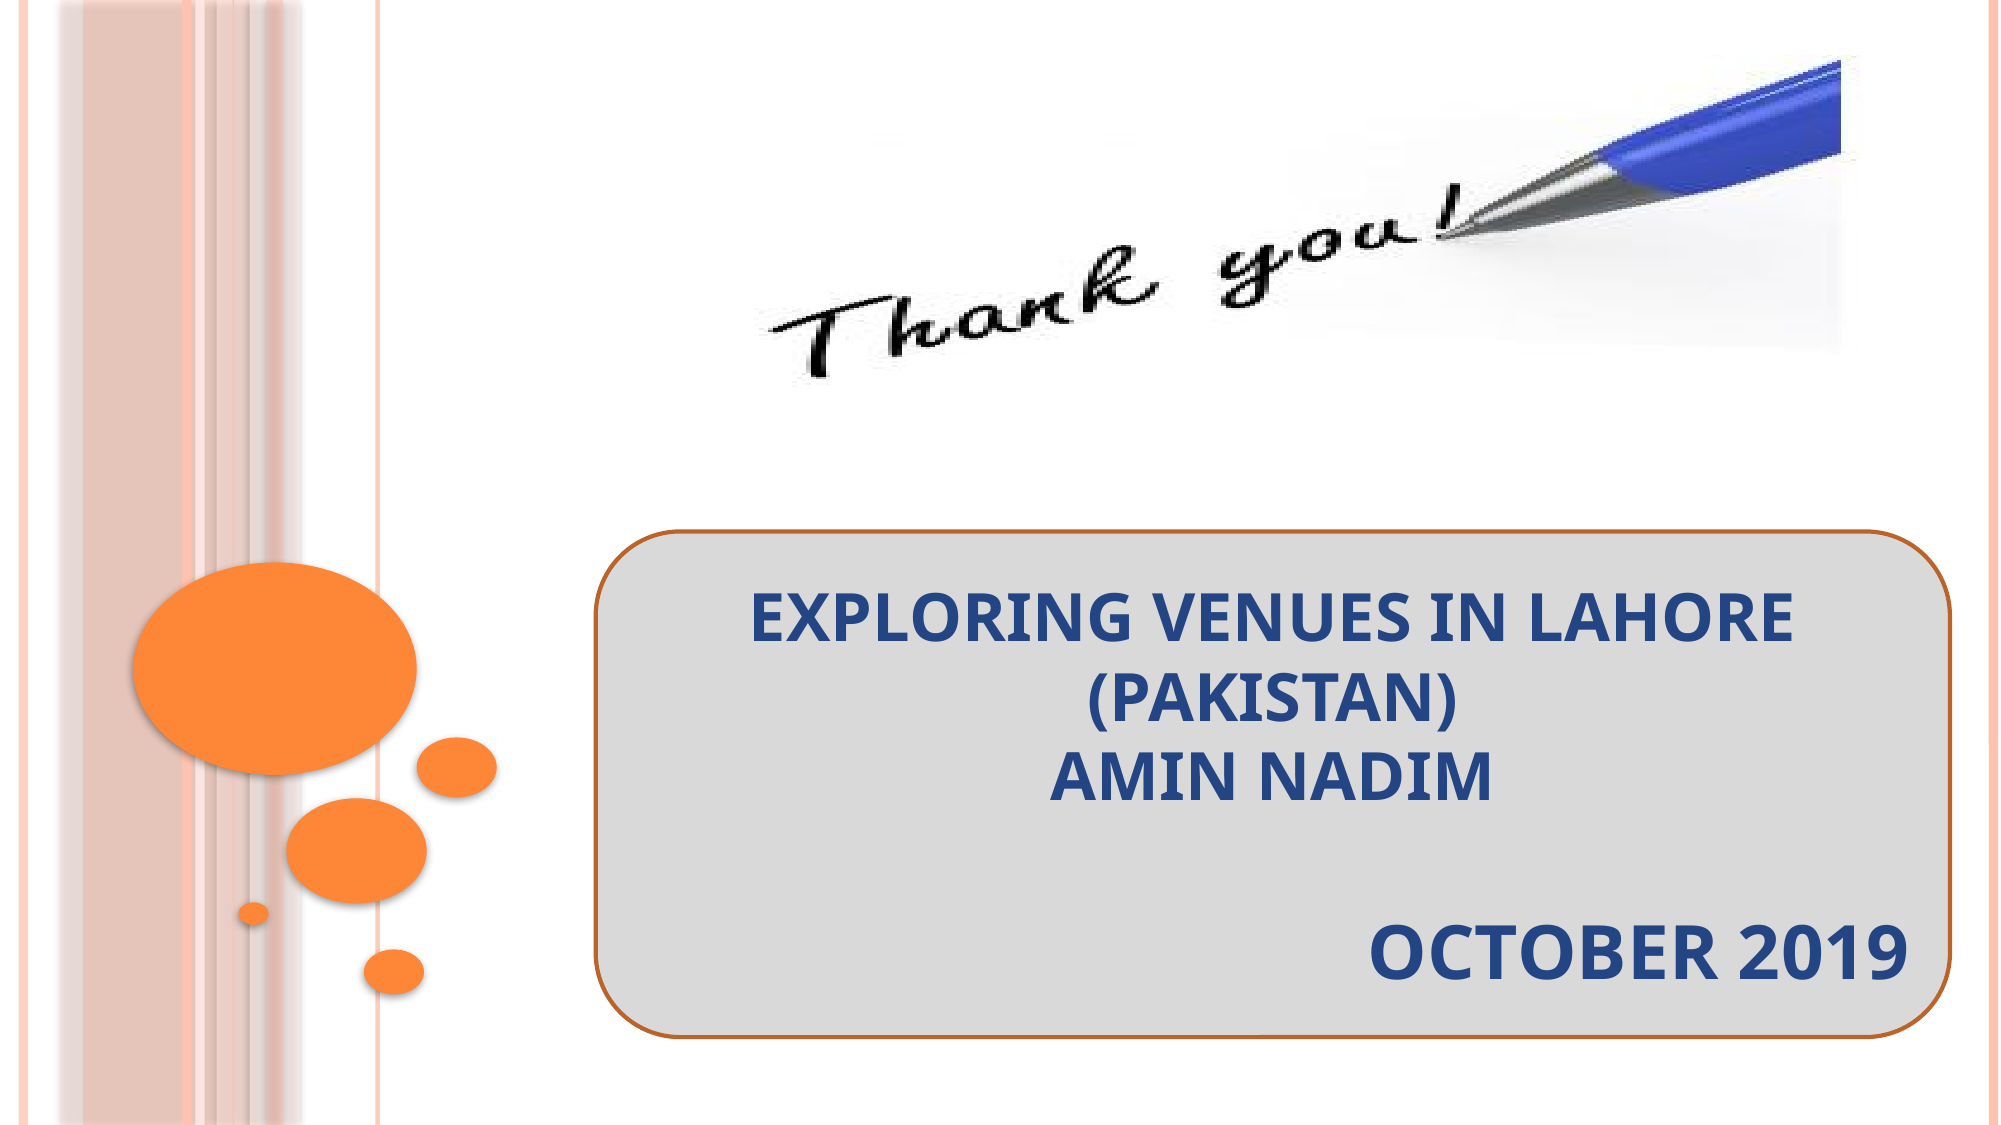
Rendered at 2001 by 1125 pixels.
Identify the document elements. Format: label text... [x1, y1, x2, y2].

text_box EXPLORING VENUES IN LAHORE (PAKISTAN) AMIN NADIM OCTOBER 2019 [593, 529, 1953, 1040]
picture [640, 55, 1880, 442]
